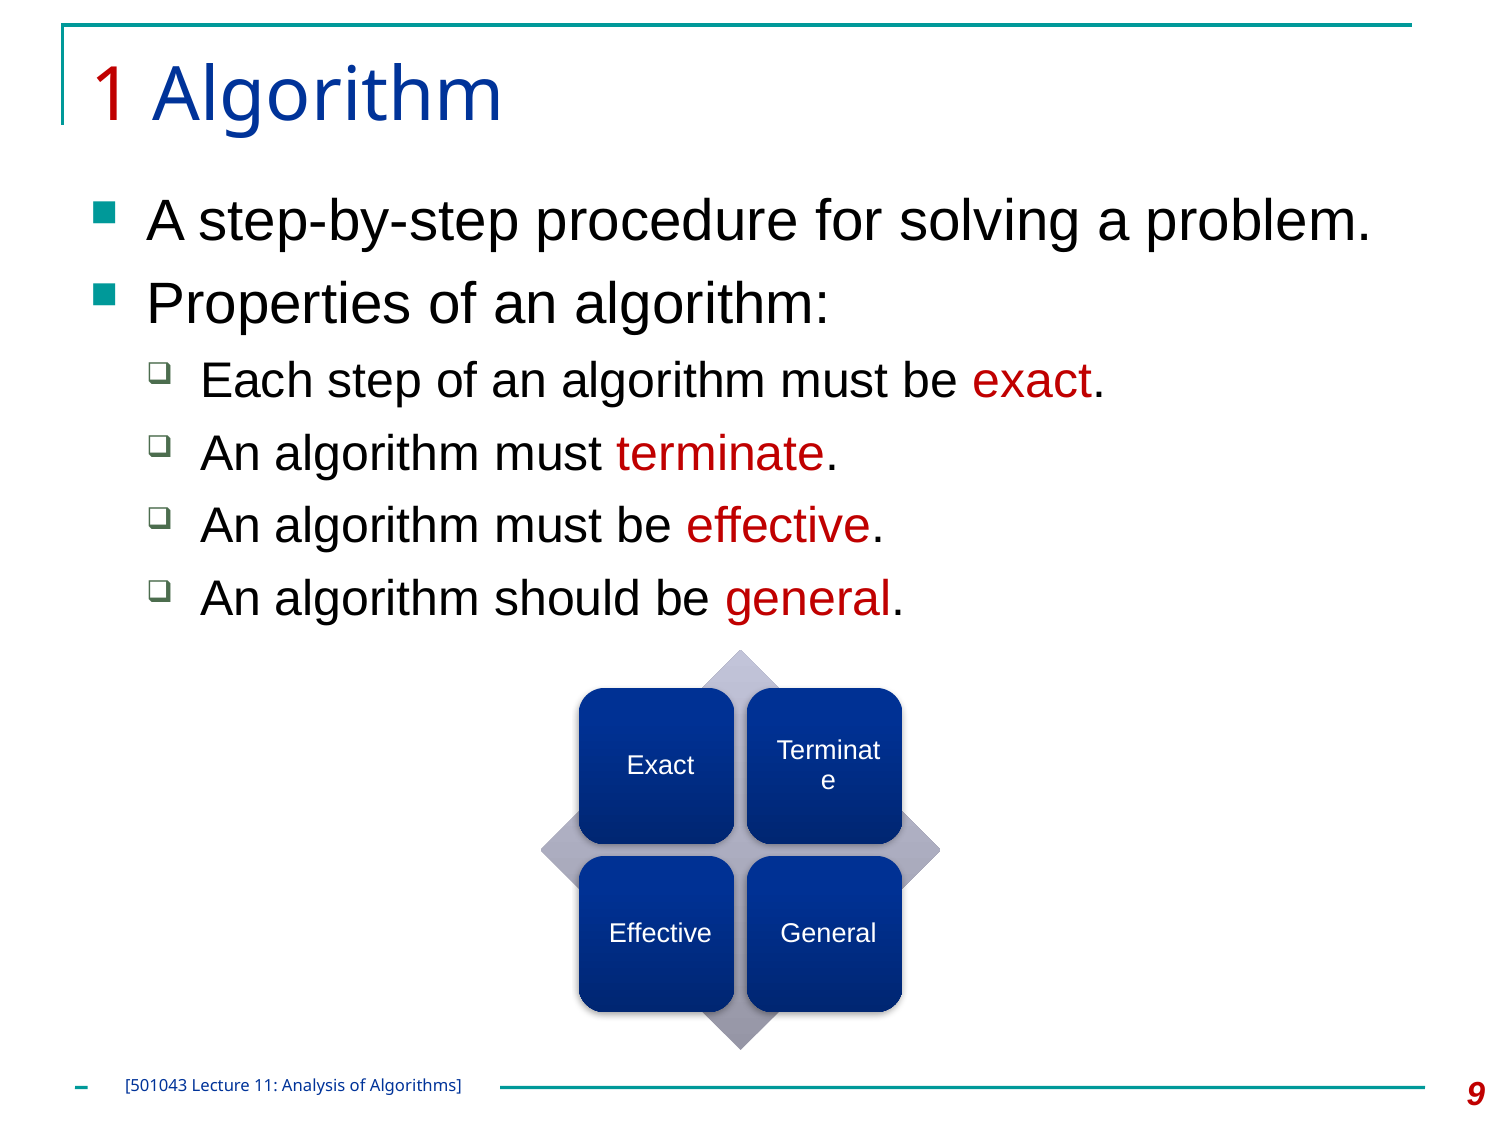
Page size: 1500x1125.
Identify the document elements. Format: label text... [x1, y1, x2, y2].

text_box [334, 649, 1147, 1051]
title 1 Algorithm [74, 37, 1426, 168]
list A step-by-step procedure for solving a problem. Properties of an algorithm: Each step of an algorithm must be exact. An algorithm must terminate. An algorithm must be effective. An algorithm should be general. [74, 174, 1426, 663]
text_box [501043 Lecture 11: Analysis of Algorithms] [87, 1074, 500, 1100]
slide_number 9 [1400, 1065, 1500, 1125]
